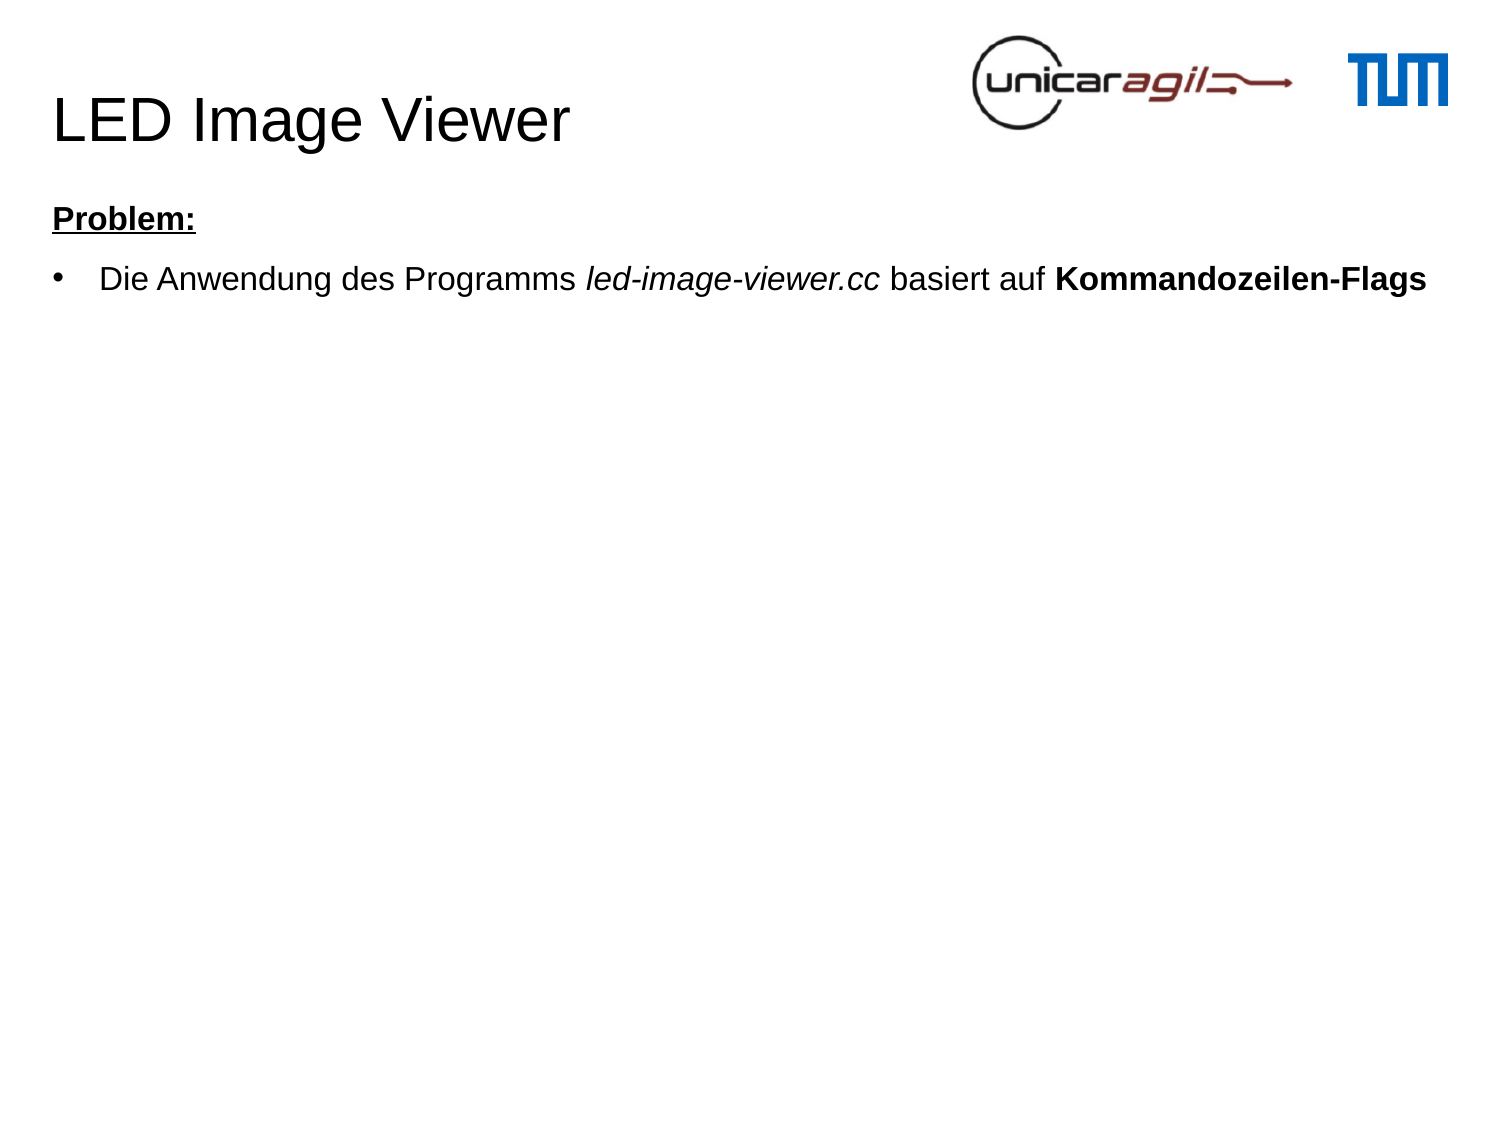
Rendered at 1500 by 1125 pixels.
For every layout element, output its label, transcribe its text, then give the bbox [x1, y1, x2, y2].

title LED Image Viewer [52, 86, 1449, 155]
picture [965, 27, 1298, 86]
list Problem: Die Anwendung des Programms led-image-viewer.cc basiert auf Kommandozeilen-Flags [52, 176, 1449, 563]
